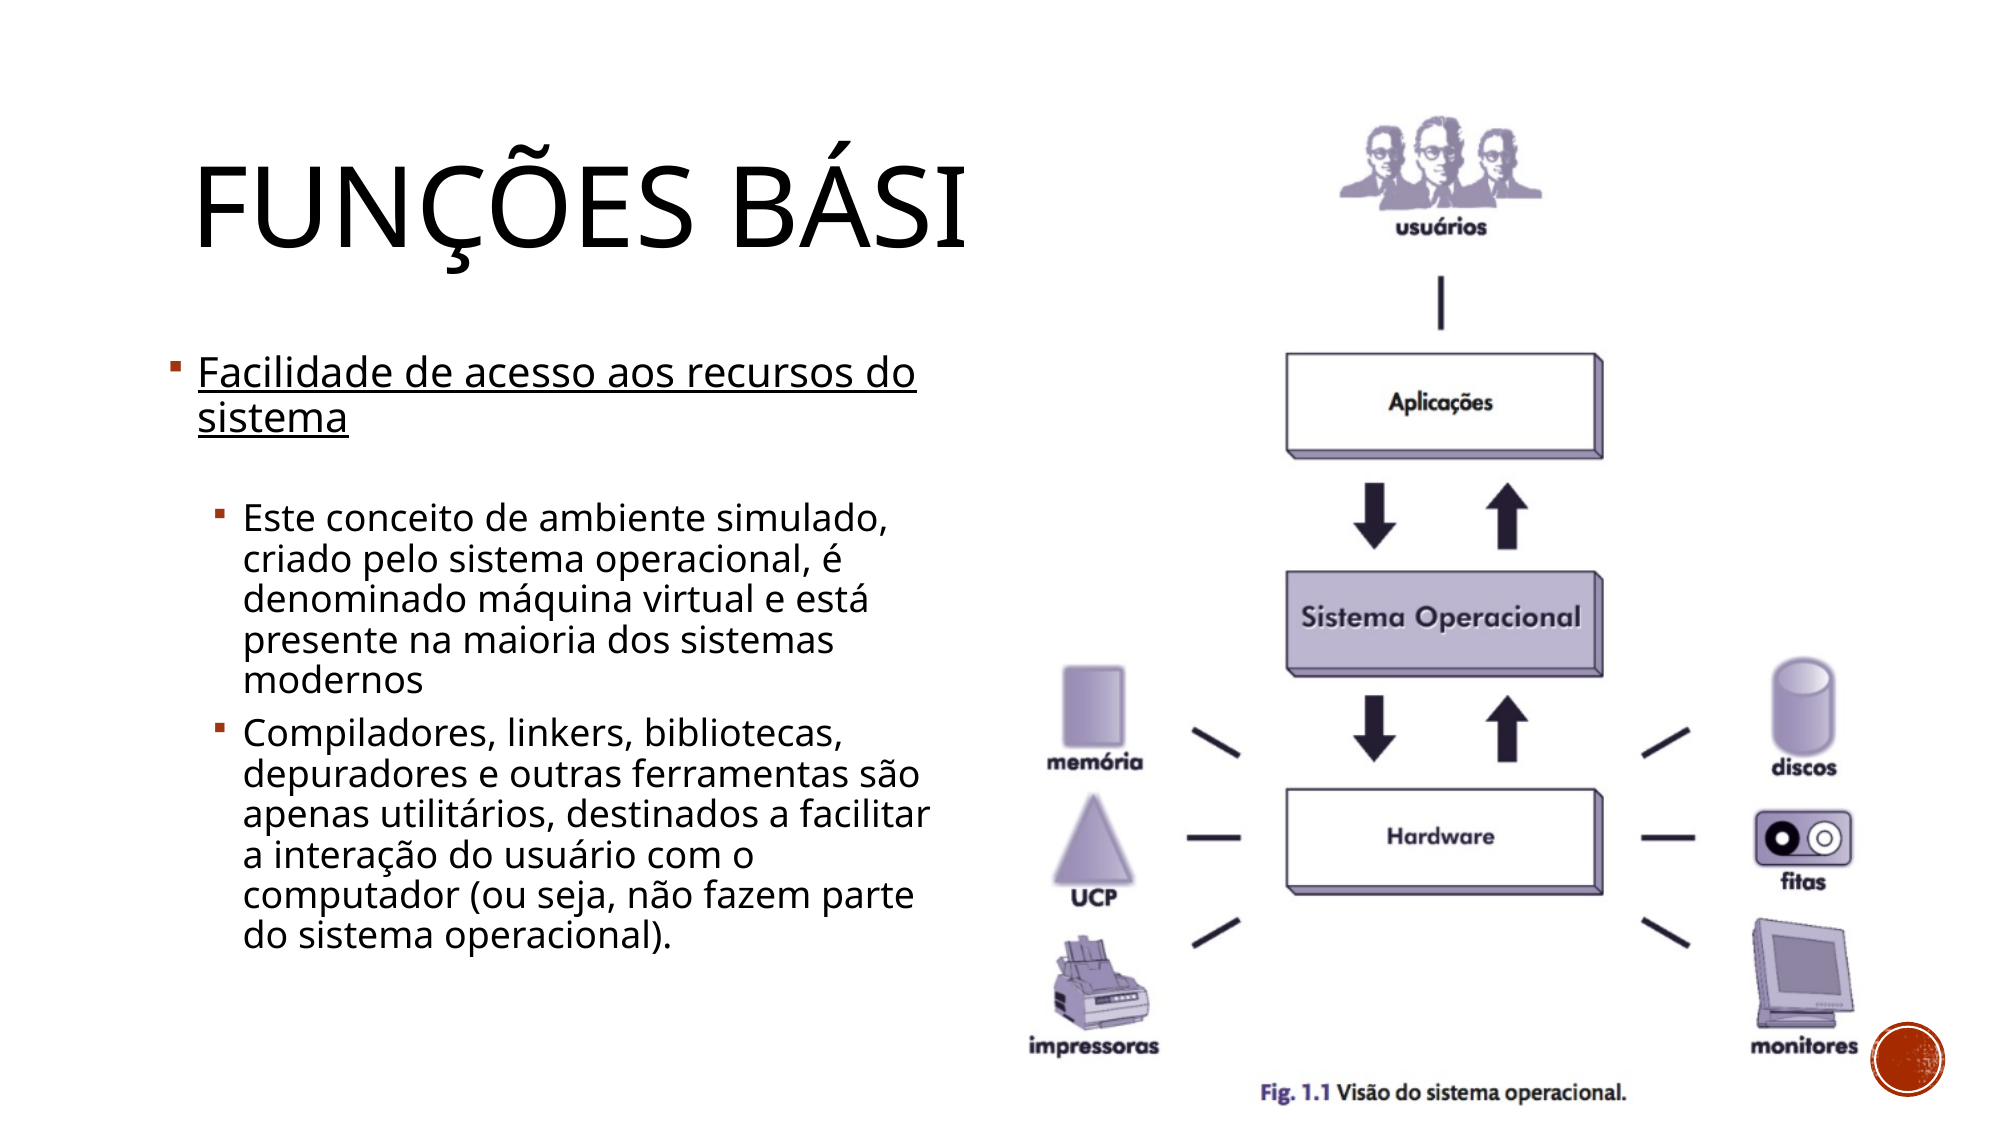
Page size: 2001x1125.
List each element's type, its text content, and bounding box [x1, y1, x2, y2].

list Facilidade de acesso aos recursos do sistema Este conceito de ambiente simulado, criado pelo sistema operacional, é denominado máquina virtual e está presente na maioria dos sistemas modernos Compiladores, linkers, bibliotecas, depuradores e outras ferramentas são apenas utilitários, destinados a facilitar a interação do usuário com o computador (ou seja, não fazem parte do sistema operacional). [152, 343, 963, 1008]
title Funções básicas [175, 79, 1826, 343]
picture [964, 94, 1868, 1107]
